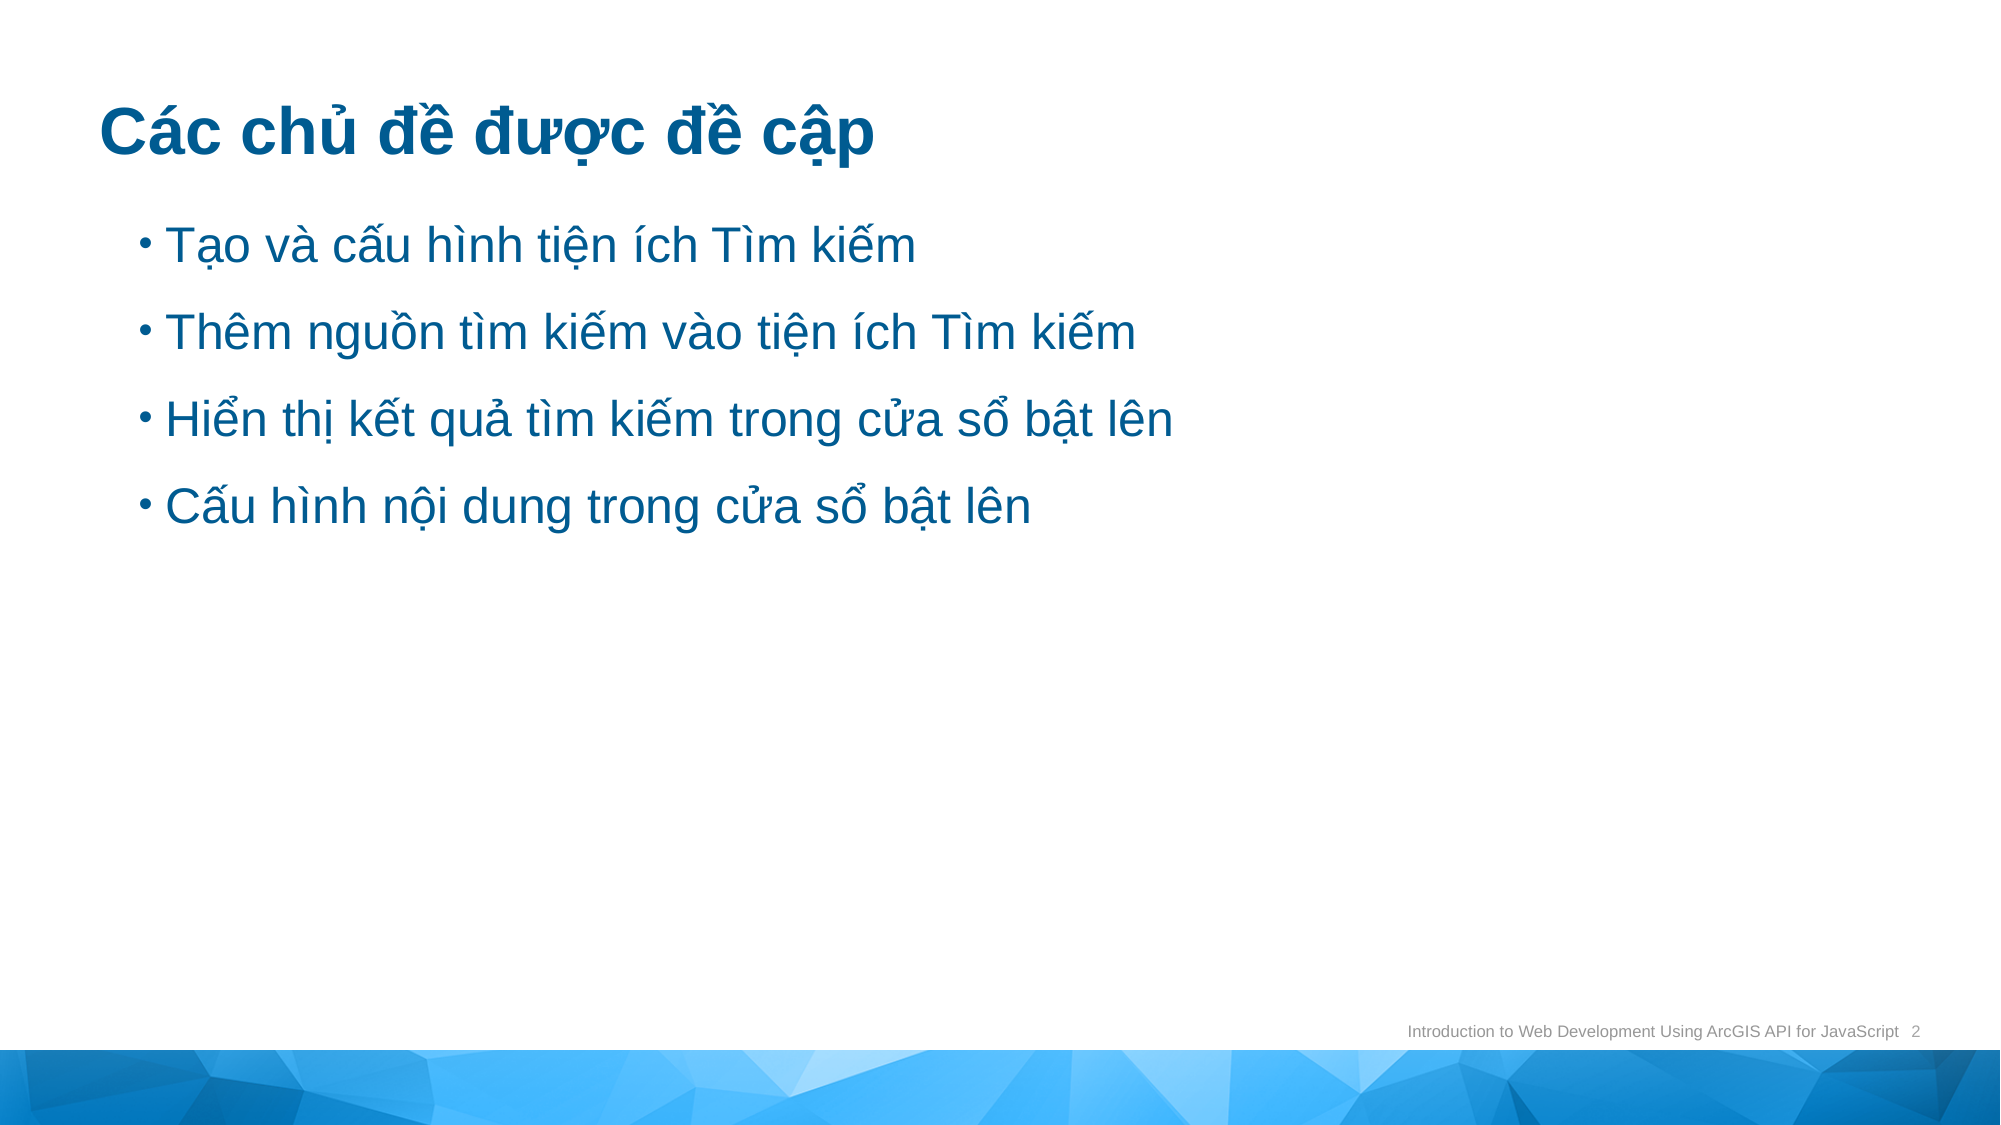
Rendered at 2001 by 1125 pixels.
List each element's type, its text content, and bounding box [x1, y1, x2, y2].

title Các chủ đề được đề cập [99, 87, 1900, 178]
picture [0, 1050, 2000, 1125]
list Tạo và cấu hình tiện ích Tìm kiếm Thêm nguồn tìm kiếm vào tiện ích Tìm kiếm Hiển thị kết quả tìm kiếm trong cửa sổ bật lên Cấu hình nội dung trong cửa sổ bật lên [137, 212, 1863, 1013]
